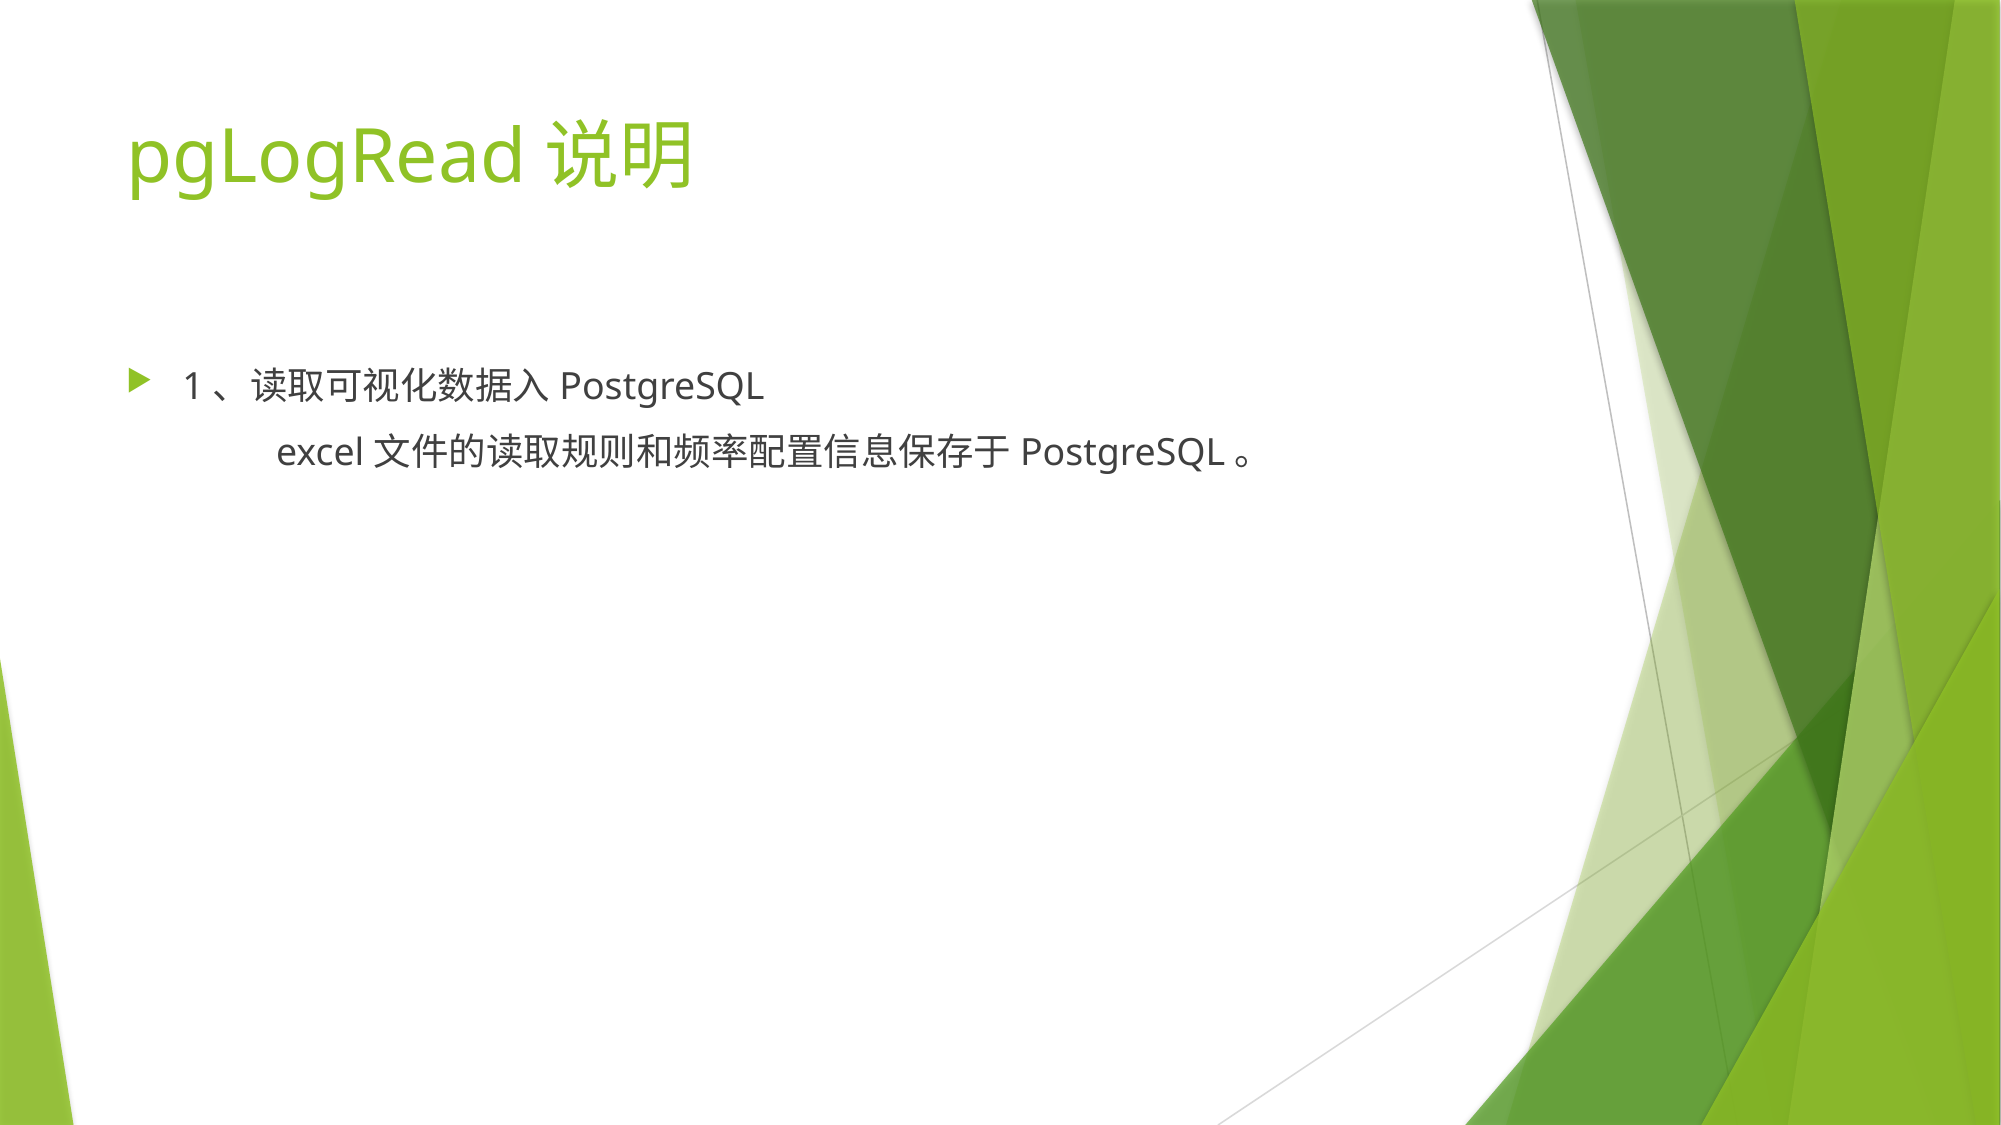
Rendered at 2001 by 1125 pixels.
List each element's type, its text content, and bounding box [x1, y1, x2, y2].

list 1、读取可视化数据入PostgreSQL excel文件的读取规则和频率配置信息保存于PostgreSQL。 [111, 354, 1522, 992]
title pgLogRead说明 [111, 99, 1522, 317]
